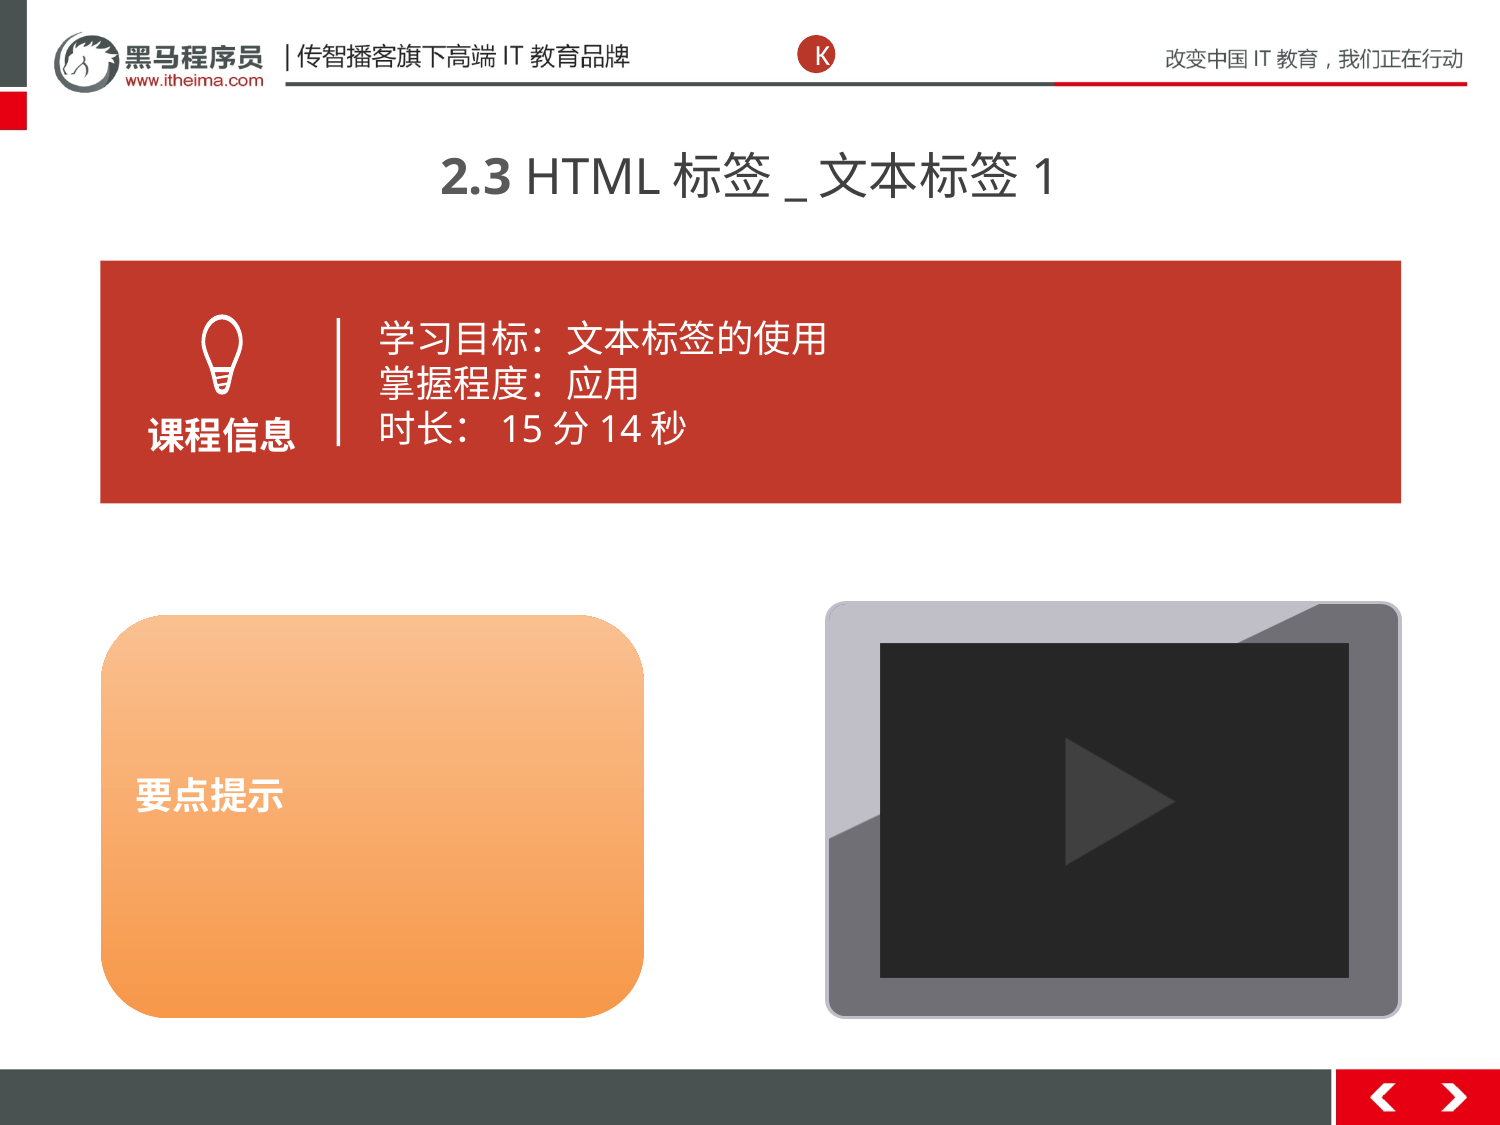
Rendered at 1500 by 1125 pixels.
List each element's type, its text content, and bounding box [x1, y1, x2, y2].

text_box 2.3 HTML标签_文本标签1 [0, 137, 1500, 209]
text_box [335, 316, 342, 448]
text_box K [795, 32, 838, 76]
text_box 学习目标：文本标签的使用 掌握程度：应用 时长：15分14秒 [364, 307, 1258, 458]
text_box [130, 314, 314, 466]
text_box 要点提示 [100, 615, 644, 1019]
text_box [98, 258, 1403, 505]
picture [0, 209, 1500, 1125]
picture [0, 0, 1500, 137]
